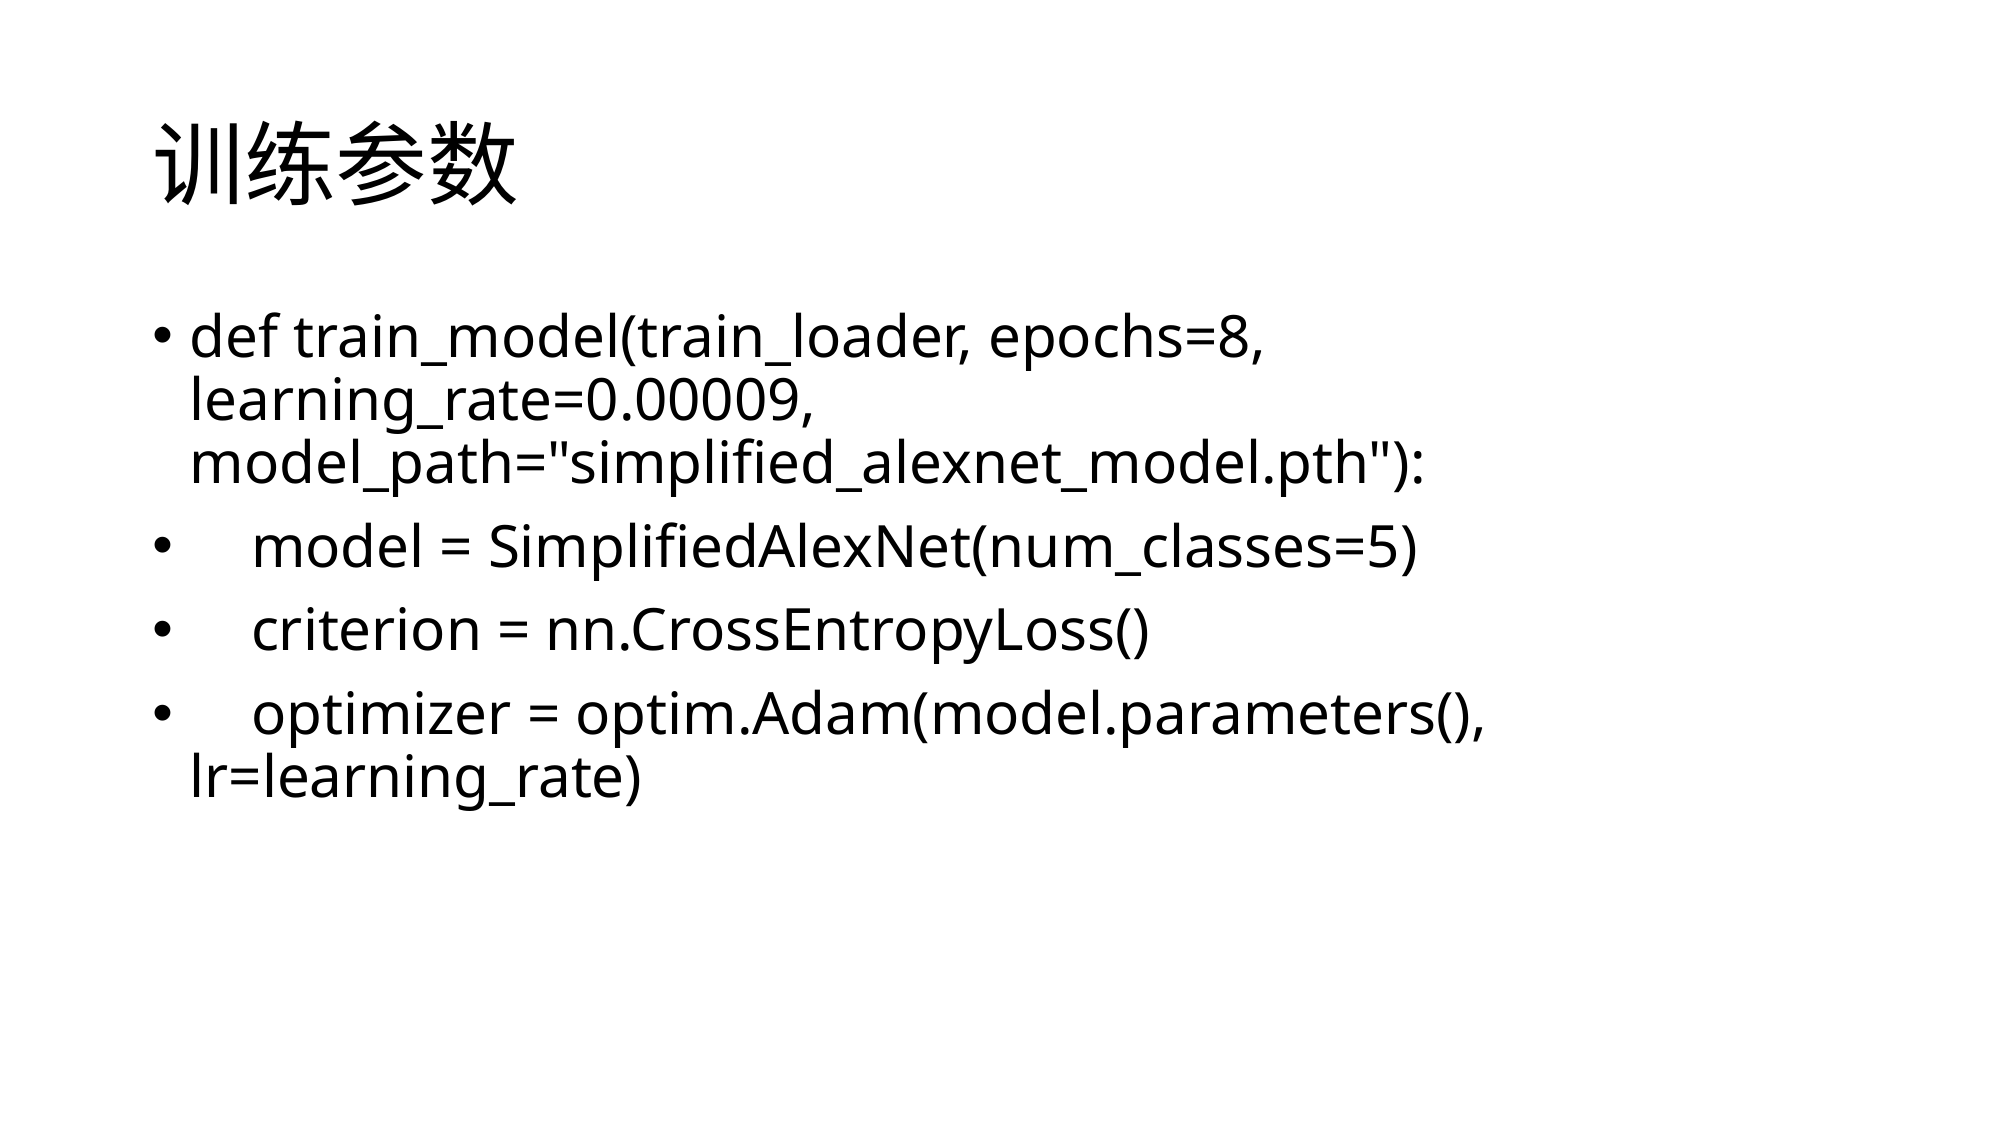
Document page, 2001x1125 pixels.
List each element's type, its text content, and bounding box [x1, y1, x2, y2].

title 训练参数 [137, 59, 1863, 278]
list def train_model(train_loader, epochs=8, learning_rate=0.00009, model_path="simplified_alexnet_model.pth"): model = SimplifiedAlexNet(num_classes=5) criterion = nn.CrossEntropyLoss() optimizer = optim.Adam(model.parameters(), lr=learning_rate) [137, 299, 1863, 1014]
